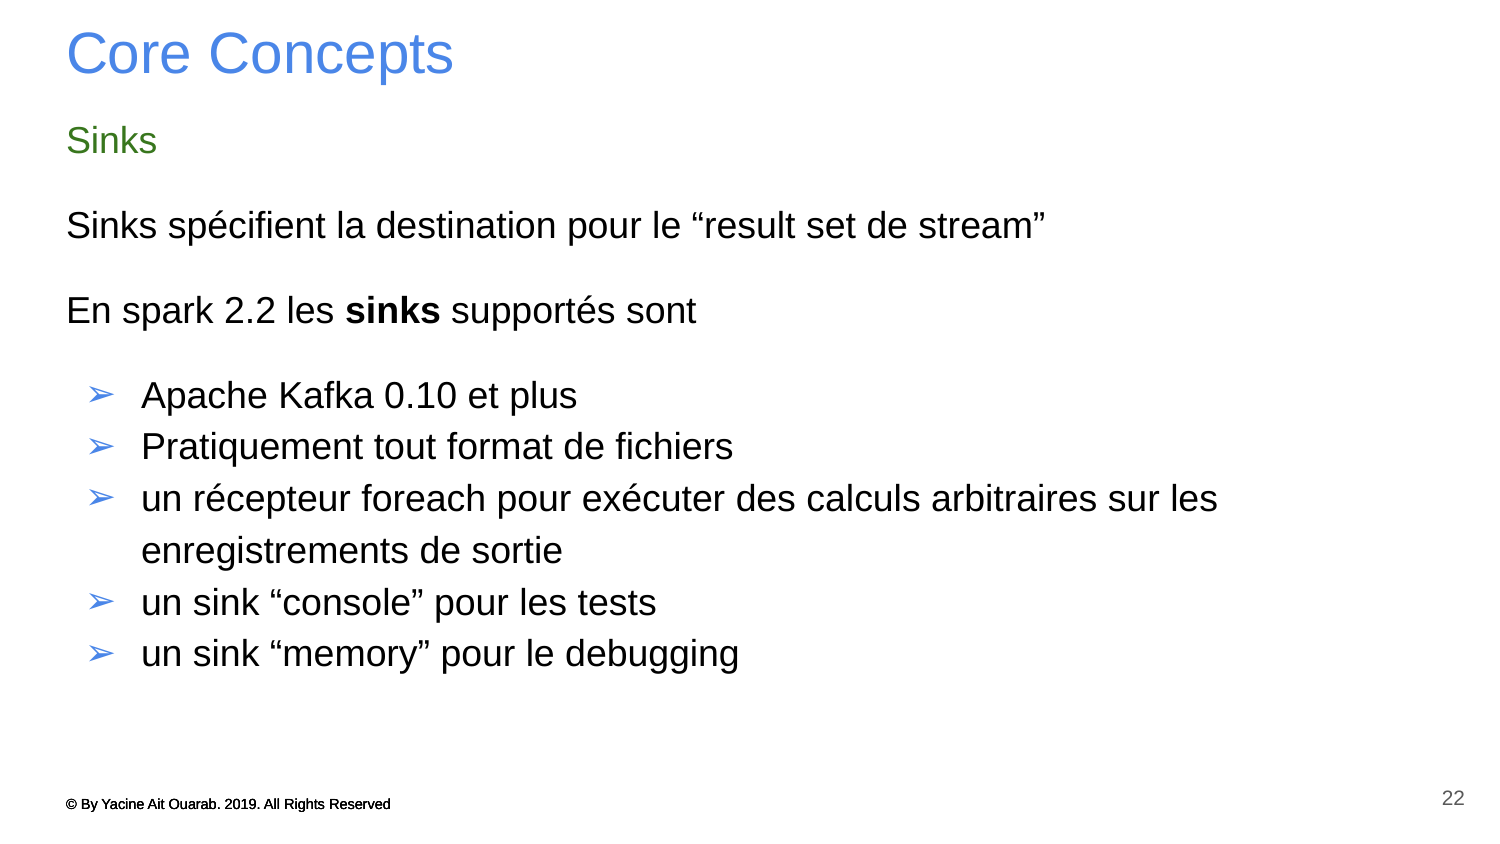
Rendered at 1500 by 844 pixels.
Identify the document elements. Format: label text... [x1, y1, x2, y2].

list Sinks Sinks spécifient la destination pour le “result set de stream” En spark 2.2 les sinks supportés sont Apache Kafka 0.10 et plus Pratiquement tout format de fichiers un récepteur foreach pour exécuter des calculs arbitraires sur les enregistrements de sortie un sink “console” pour les tests un sink “memory” pour le debugging [51, 93, 1449, 765]
slide_number 22 [1389, 764, 1480, 830]
title Core Concepts [51, 0, 1449, 93]
